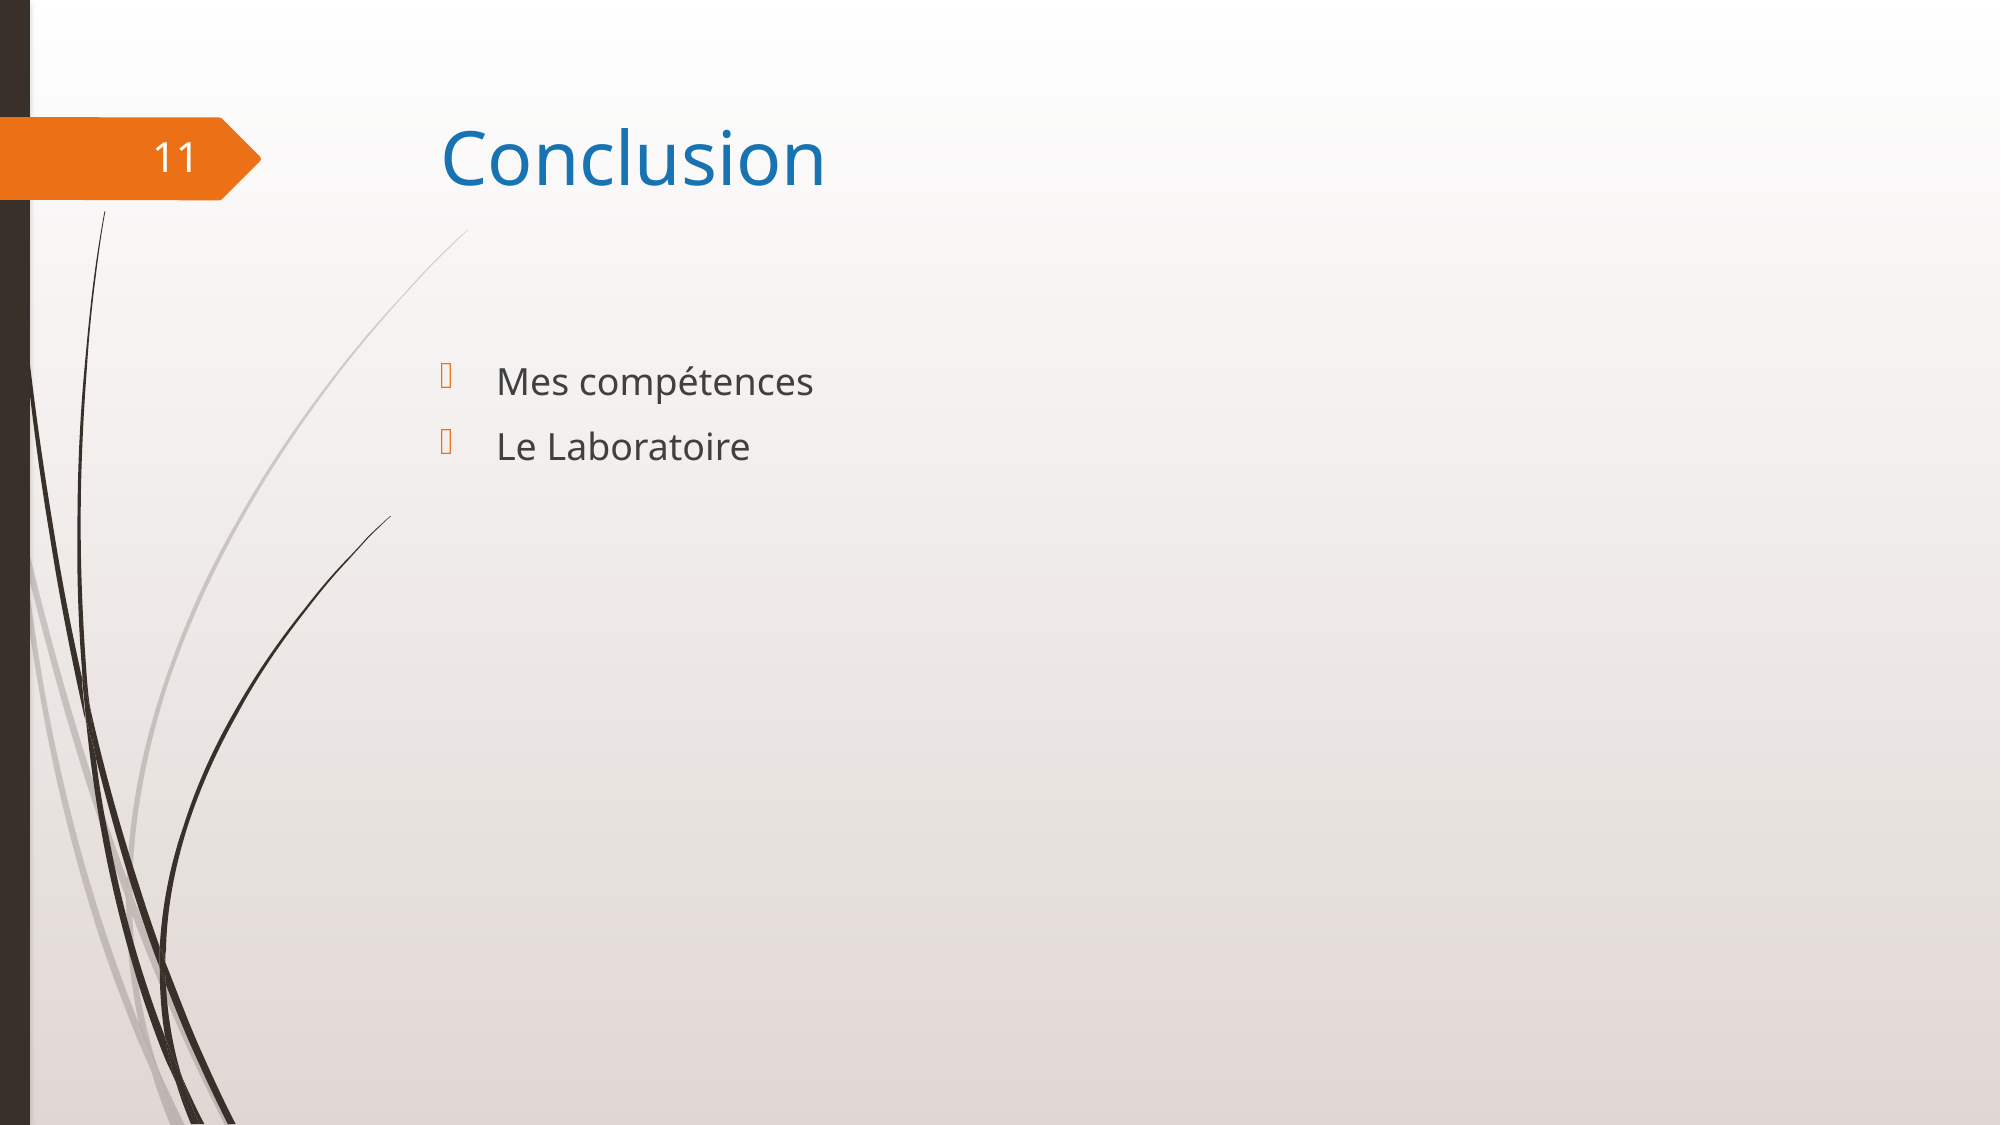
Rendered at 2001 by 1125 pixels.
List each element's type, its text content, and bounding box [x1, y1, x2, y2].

title Conclusion [425, 102, 1888, 313]
slide_number 11 [87, 129, 216, 190]
list Mes compétences Le Laboratoire [424, 350, 1888, 970]
